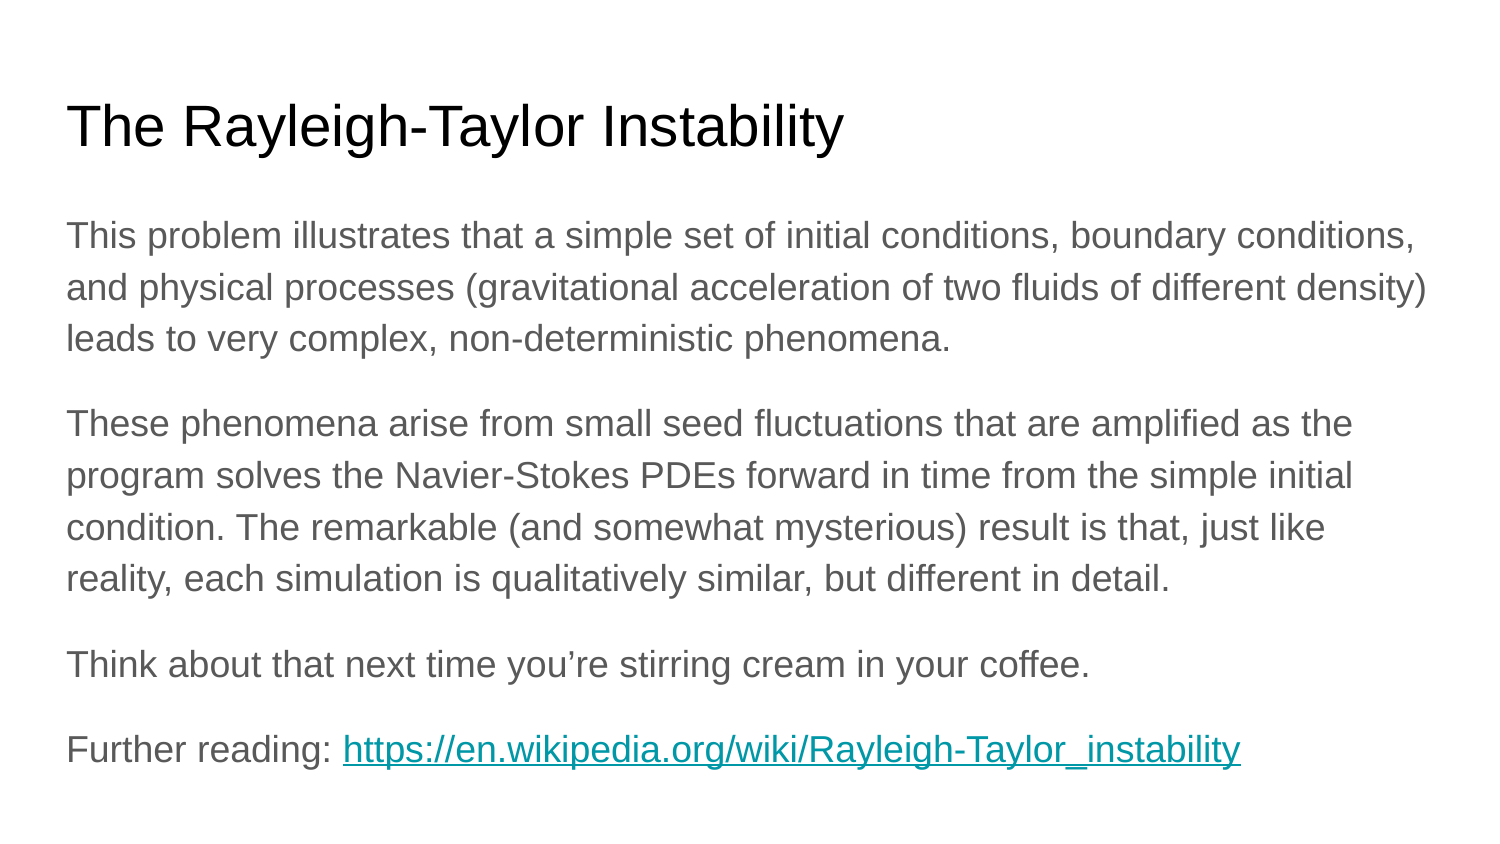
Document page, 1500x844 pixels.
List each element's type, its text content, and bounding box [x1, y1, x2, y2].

title The Rayleigh-Taylor Instability [51, 72, 1449, 167]
list This problem illustrates that a simple set of initial conditions, boundary conditions, and physical processes (gravitational acceleration of two fluids of different density) leads to very complex, non-deterministic phenomena. These phenomena arise from small seed fluctuations that are amplified as the program solves the Navier-Stokes PDEs forward in time from the simple initial condition. The remarkable (and somewhat mysterious) result is that, just like reality, each simulation is qualitatively similar, but different in detail. Think about that next time you’re stirring cream in your coffee. Further reading: https://en.wikipedia.org/wiki/Rayleigh-Taylor_instability [51, 189, 1449, 809]
